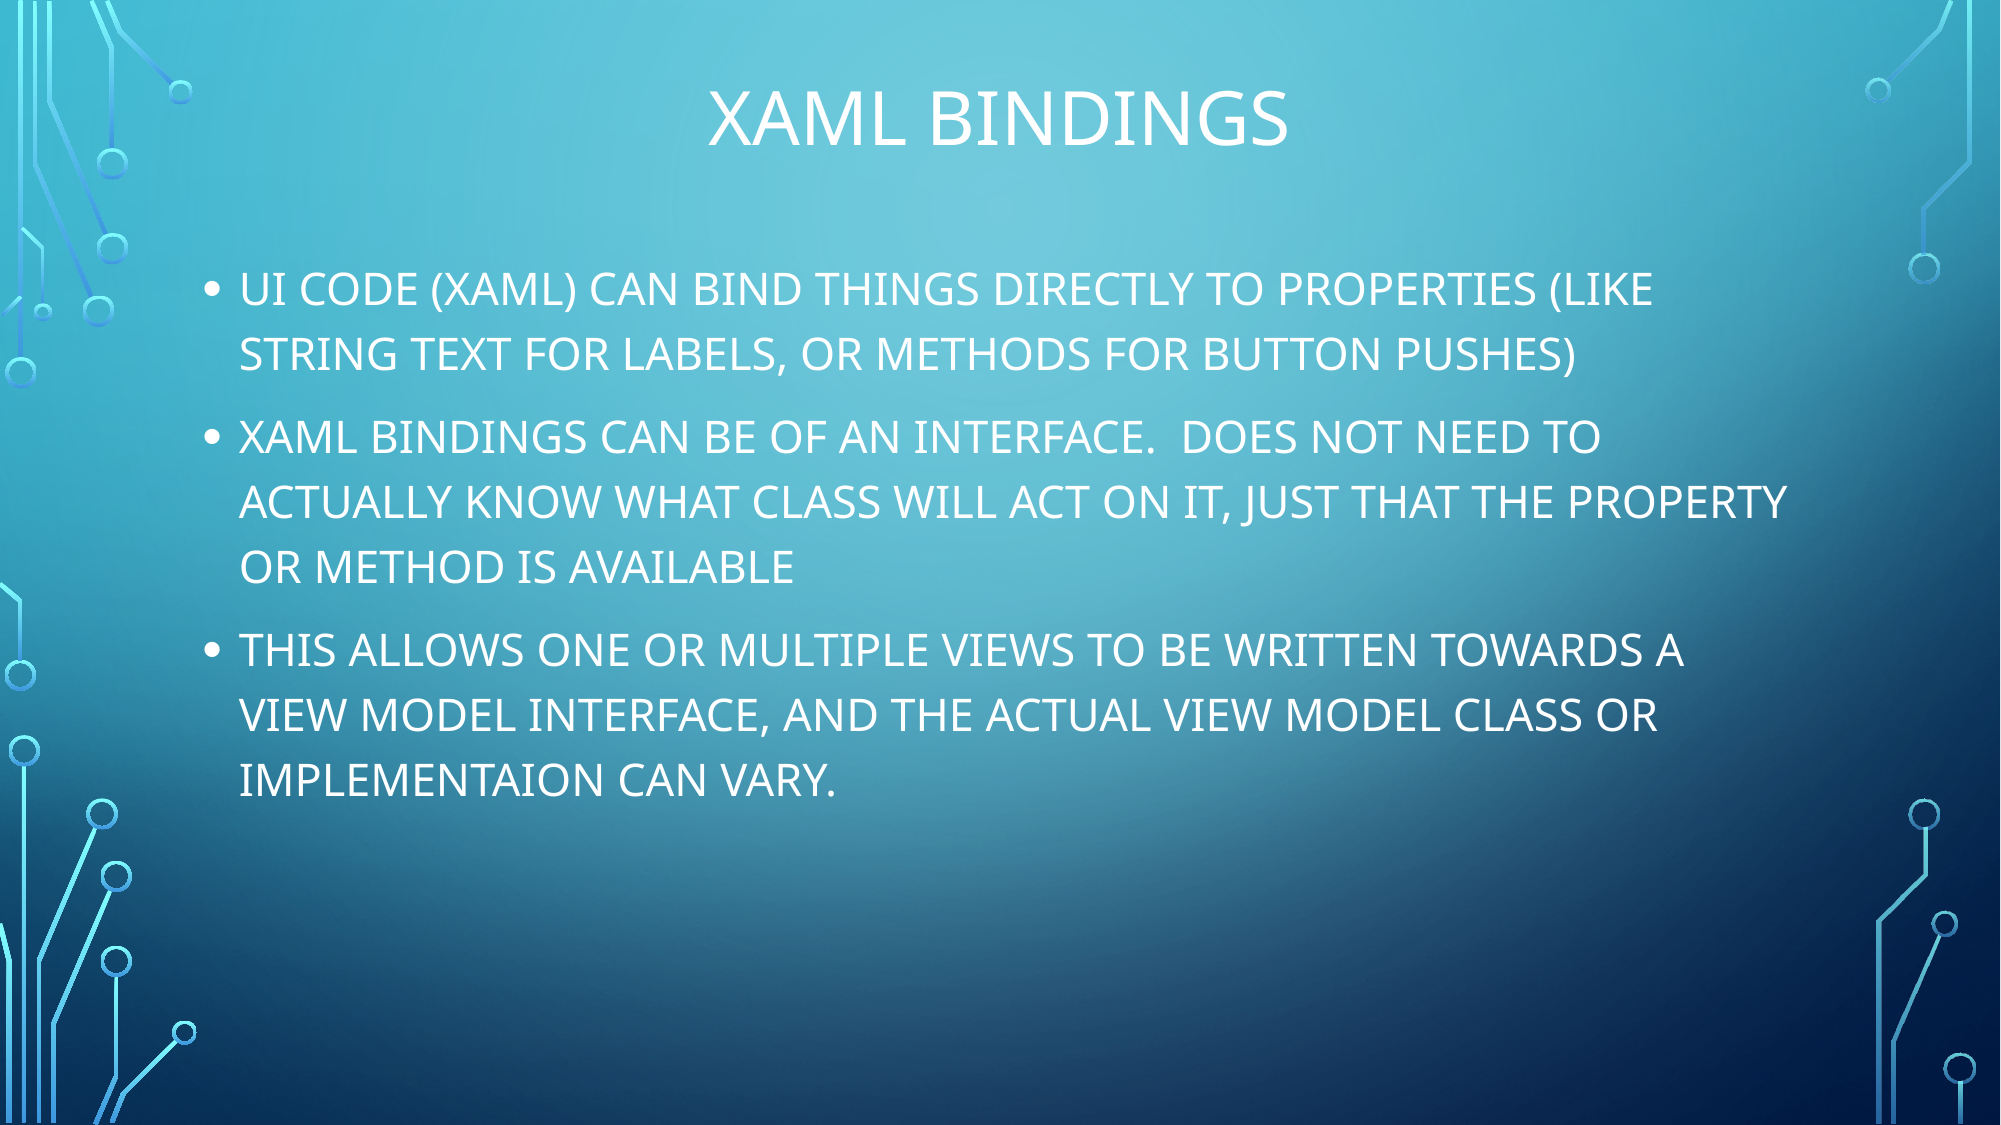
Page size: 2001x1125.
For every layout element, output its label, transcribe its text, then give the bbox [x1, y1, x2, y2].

list UI CODE (XAML) CAN BIND THINGS DIRECTLY TO PROPERTIES (LIKE STRING TEXT FOR LABELS, OR METHODS FOR BUTTON PUSHES) XAML BINDINGS CAN BE OF AN INTERFACE. DOES NOT NEED TO ACTUALLY KNOW WHAT CLASS WILL ACT ON IT, JUST THAT THE PROPERTY OR METHOD IS AVAILABLE THIS ALLOWS ONE OR MULTIPLE VIEWS TO BE WRITTEN TOWARDS A VIEW MODEL INTERFACE, AND THE ACTUAL VIEW MODEL CLASS OR IMPLEMENTAION CAN VARY. [187, 242, 1813, 824]
title Xaml bindings [187, 0, 1813, 242]
